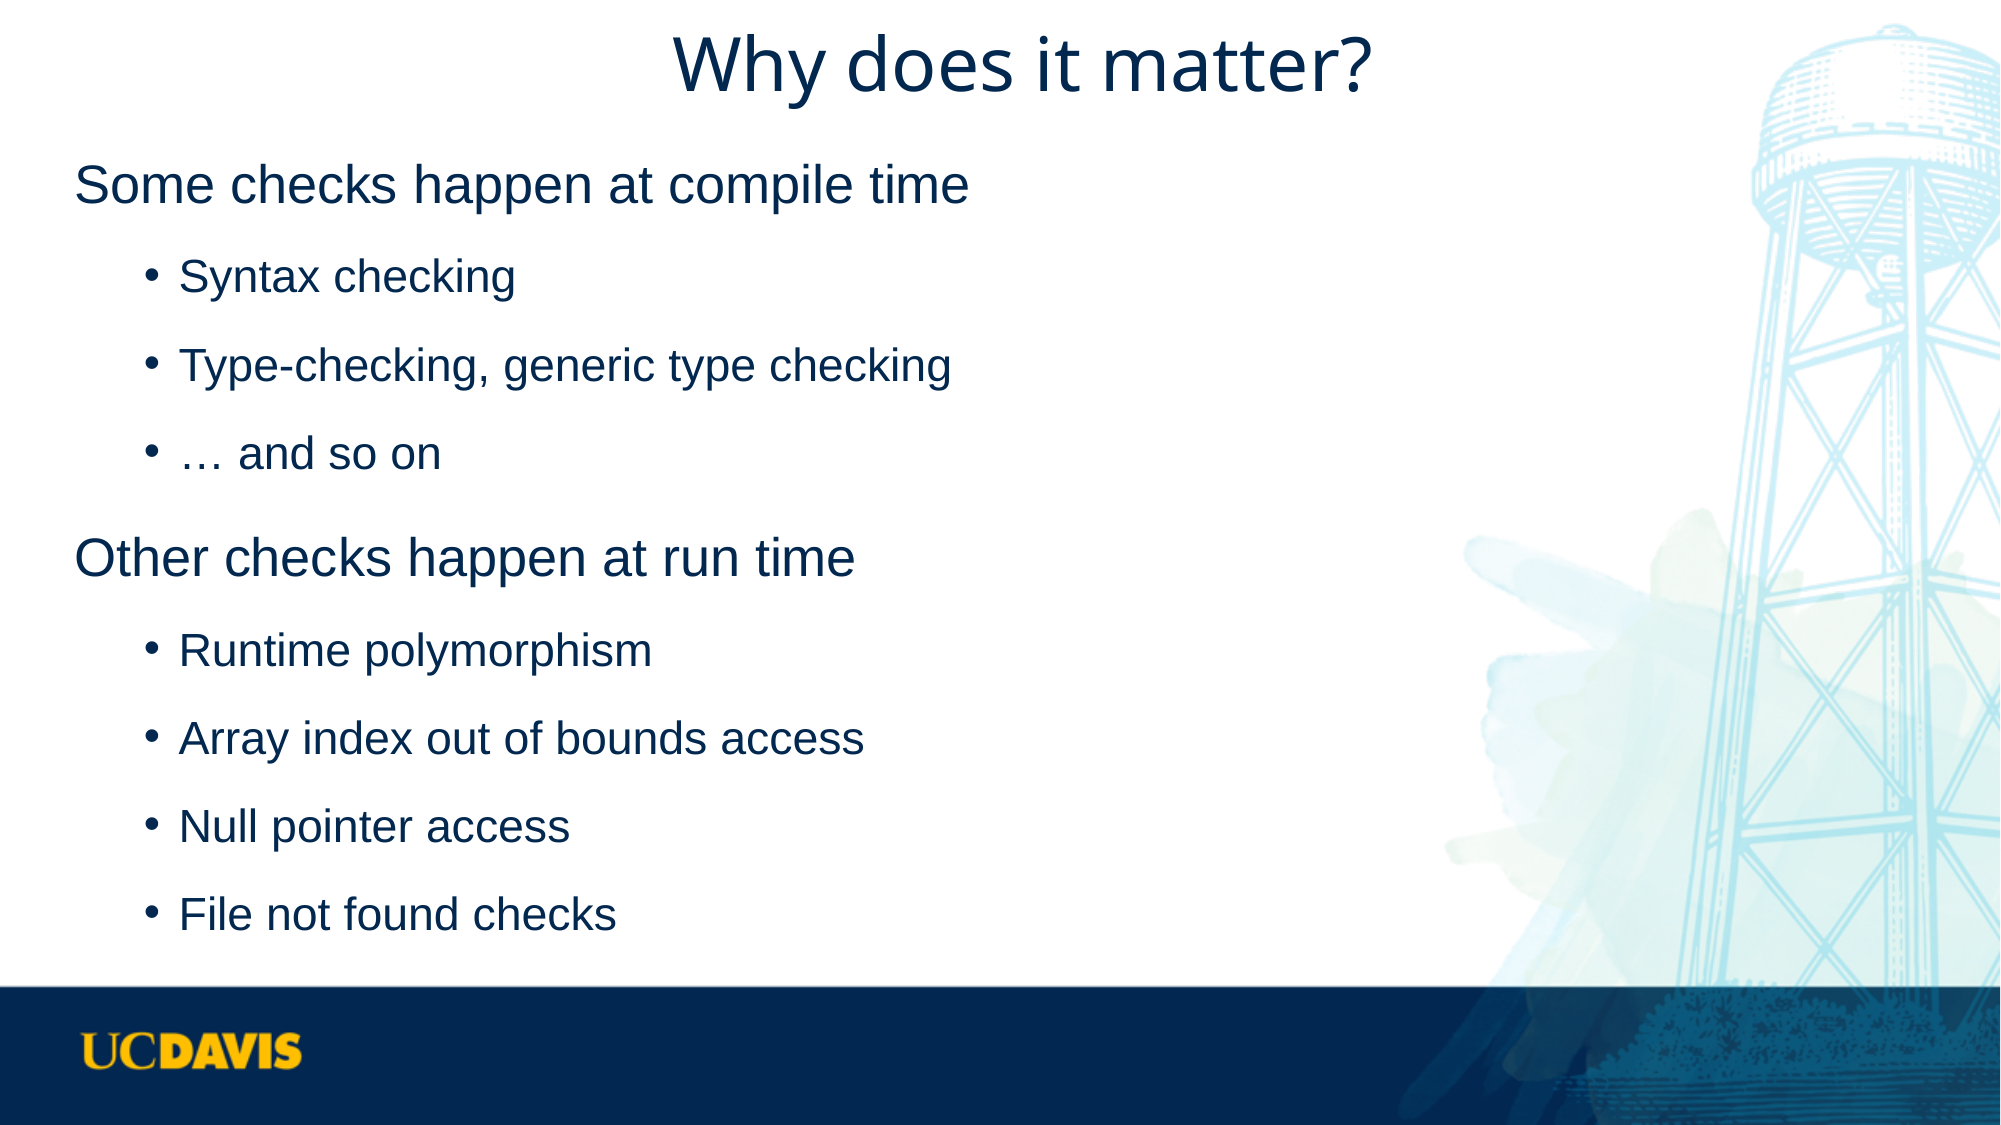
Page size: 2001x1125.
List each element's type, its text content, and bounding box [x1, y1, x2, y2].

list Some checks happen at compile time Syntax checking Type-checking, generic type checking … and so on Other checks happen at run time Runtime polymorphism Array index out of bounds access Null pointer access File not found checks [59, 128, 1938, 957]
title Why does it matter? [0, 0, 2000, 115]
picture [0, 0, 2001, 1125]
